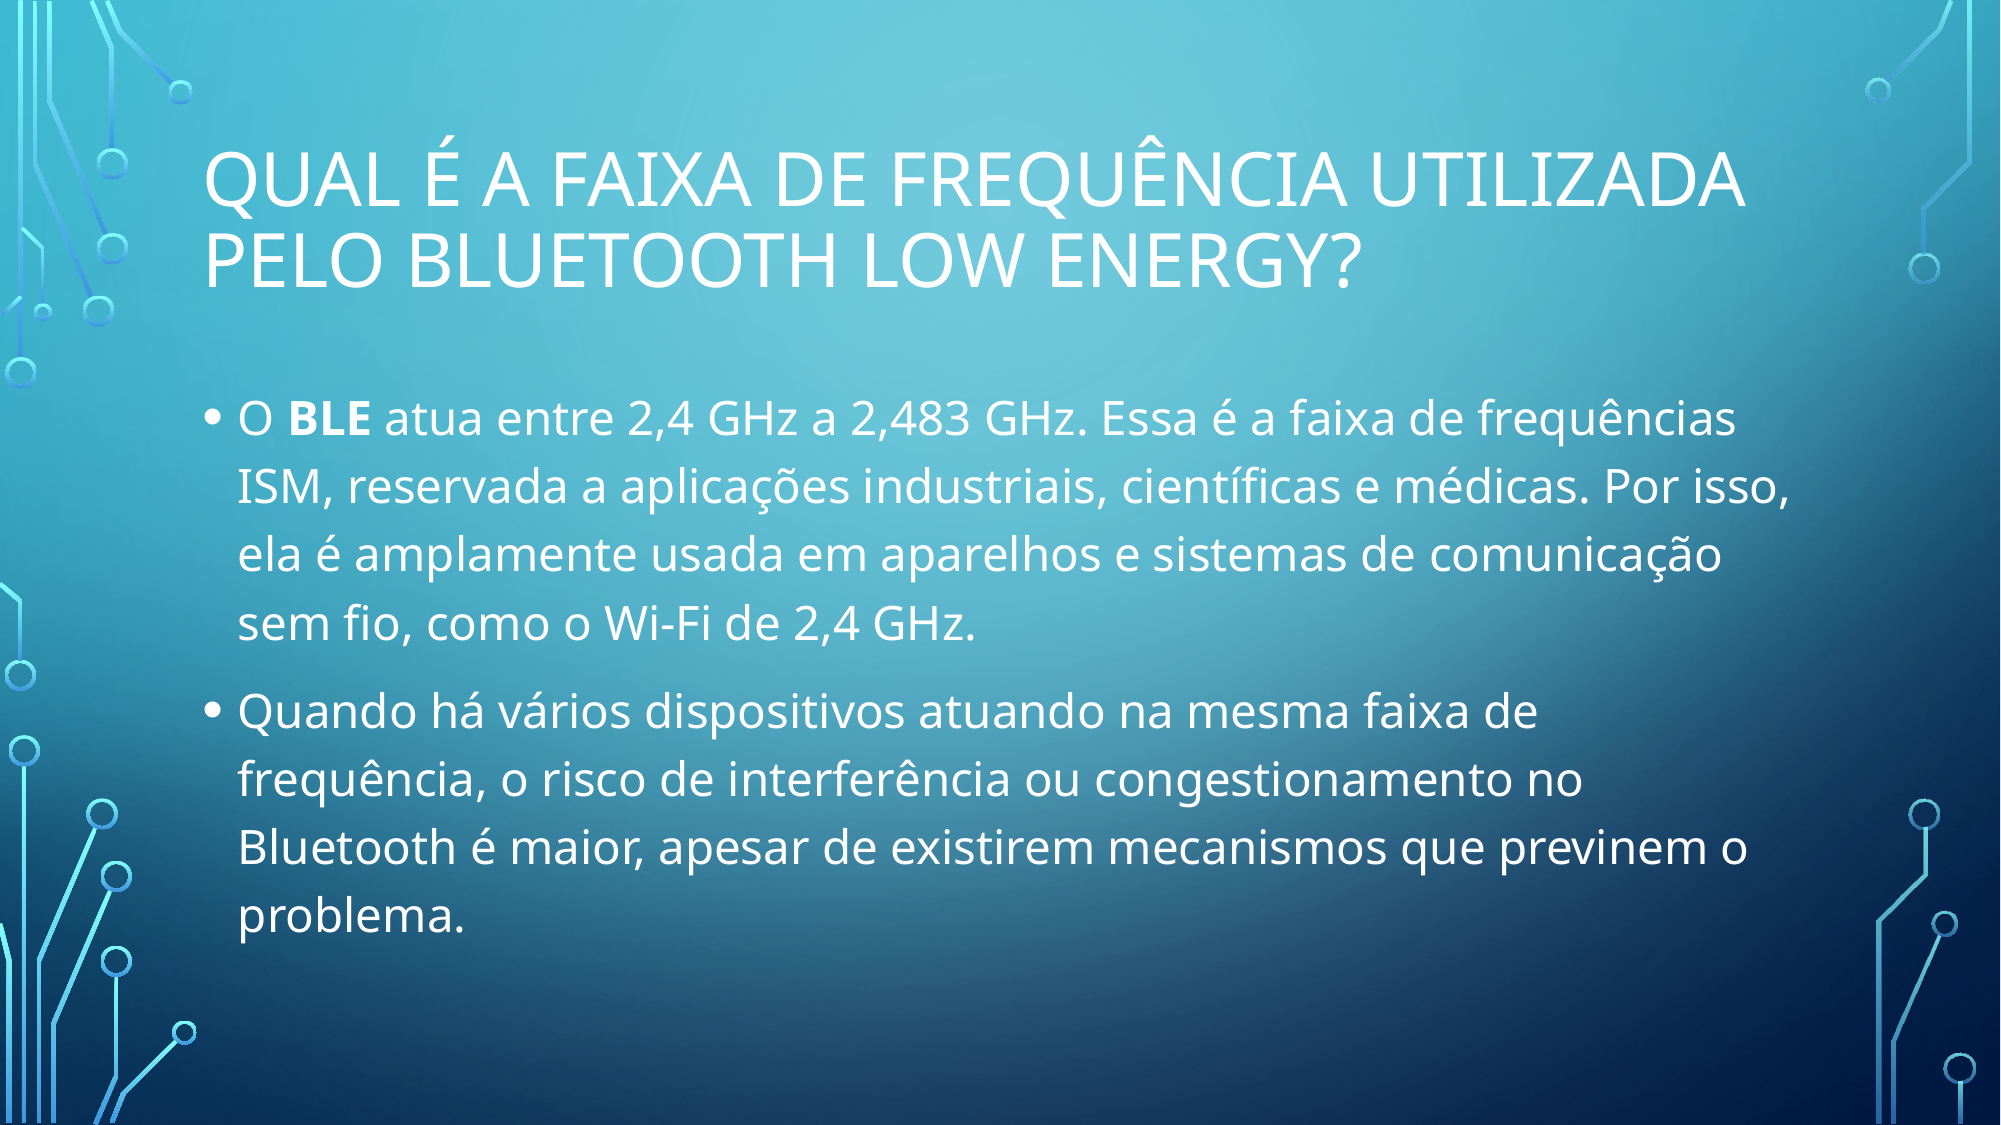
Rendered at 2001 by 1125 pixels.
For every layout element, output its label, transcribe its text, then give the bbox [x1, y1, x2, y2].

title Qual é a faixa de frequência utilizada pelo Bluetooth Low Energy? [187, 101, 1813, 344]
list O BLE atua entre 2,4 GHz a 2,483 GHz. Essa é a faixa de frequências ISM, reservada a aplicações industriais, científicas e médicas. Por isso, ela é amplamente usada em aparelhos e sistemas de comunicação sem fio, como o Wi-Fi de 2,4 GHz. Quando há vários dispositivos atuando na mesma faixa de frequência, o risco de interferência ou congestionamento no Bluetooth é maior, apesar de existirem mecanismos que previnem o problema. [187, 369, 1813, 950]
